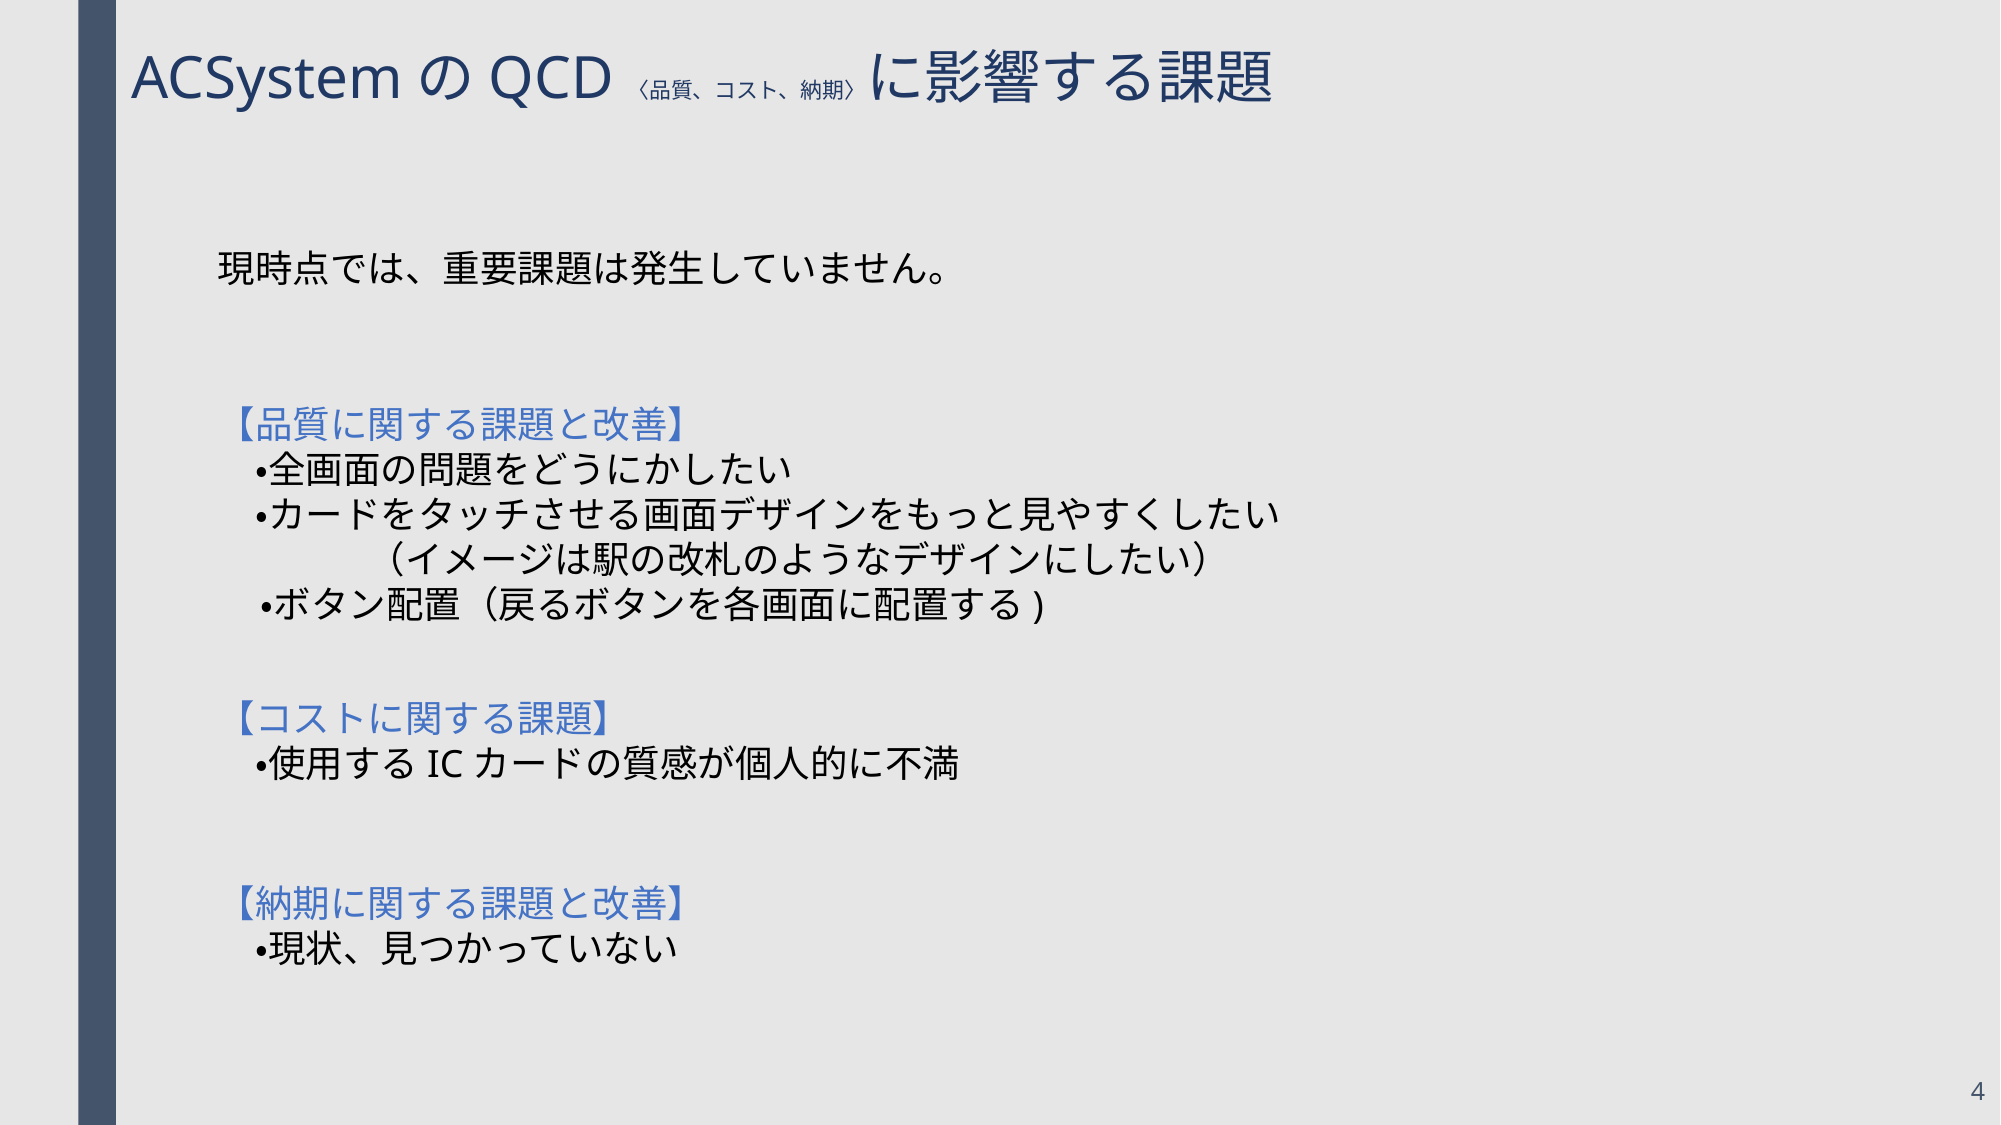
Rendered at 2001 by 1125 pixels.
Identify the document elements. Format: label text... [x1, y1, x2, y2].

text_box 【納期に関する課題と改善】 ・現状、見つかっていない [203, 873, 2000, 978]
text_box 【品質に関する課題と改善】 ・全画面の問題をどうにかしたい ・カードをタッチさせる画面デザインをもっと見やすくしたい （イメージは駅の改札のようなデザインにしたい） ・ボタン配置（戻るボタンを各画面に配置する) [203, 394, 2000, 634]
text_box 現時点では、重要課題は発生していません。 [203, 237, 2000, 298]
text_box ACSystemのQCD〈品質、コスト、納期〉に影響する課題 [117, 32, 2000, 118]
text_box 【コストに関する課題】 ・使用するICカードの質感が個人的に不満 [203, 687, 2000, 792]
slide_number 4 [1738, 1058, 2000, 1125]
